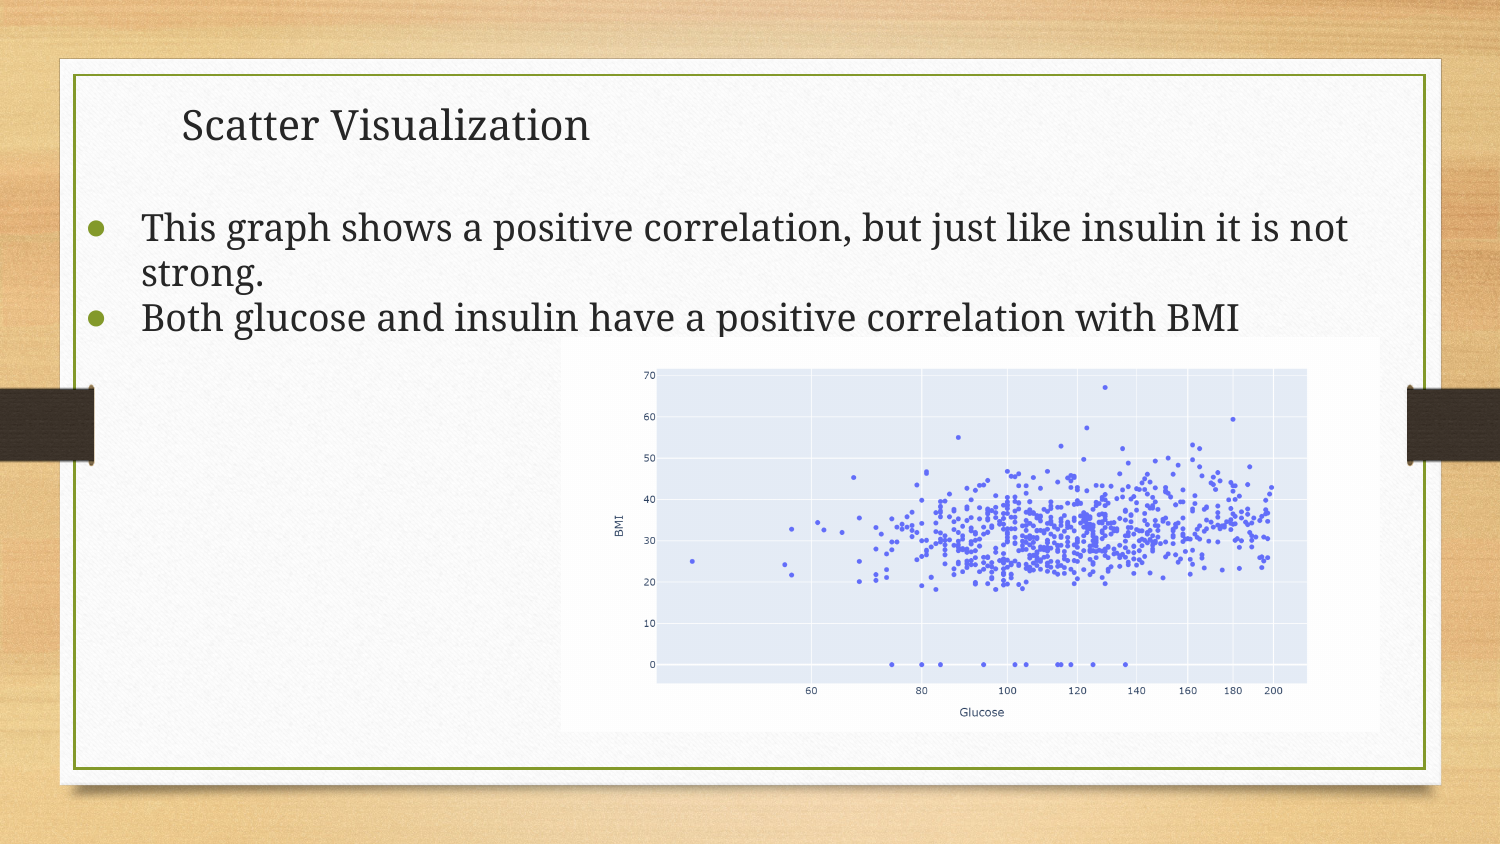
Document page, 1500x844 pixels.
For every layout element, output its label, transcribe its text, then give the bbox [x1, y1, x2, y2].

title Scatter Visualization [51, 72, 1449, 167]
list This graph shows a positive correlation, but just like insulin it is not strong. Both glucose and insulin have a positive correlation with BMI [51, 189, 1449, 750]
picture [0, 0, 1500, 844]
